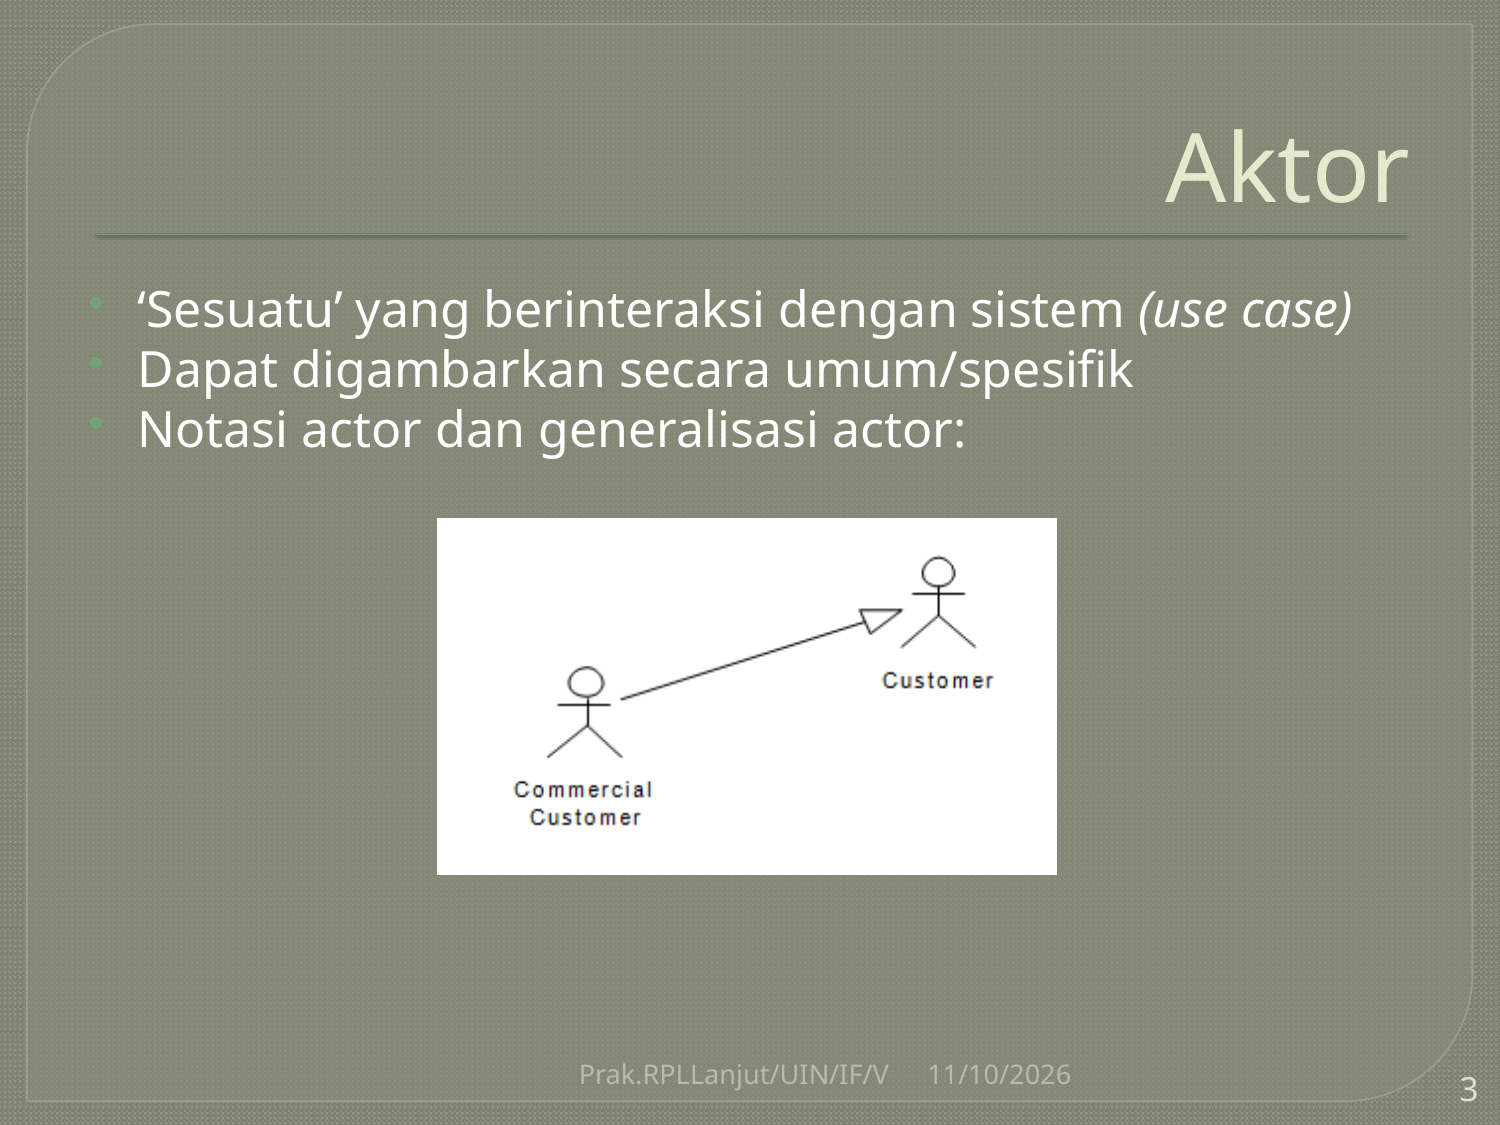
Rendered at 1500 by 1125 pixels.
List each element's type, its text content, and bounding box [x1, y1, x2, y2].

picture [437, 518, 1058, 876]
list ‘Sesuatu’ yang berinteraksi dengan sistem (use case) Dapat digambarkan secara umum/spesifik Notasi actor dan generalisasi actor: [75, 270, 1425, 1013]
title Aktor [75, 41, 1425, 230]
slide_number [912, 1050, 1405, 1095]
footer Prak.RPLLanjut/UIN/IF/V [212, 1050, 904, 1095]
slide_number 3 [1417, 1068, 1494, 1114]
